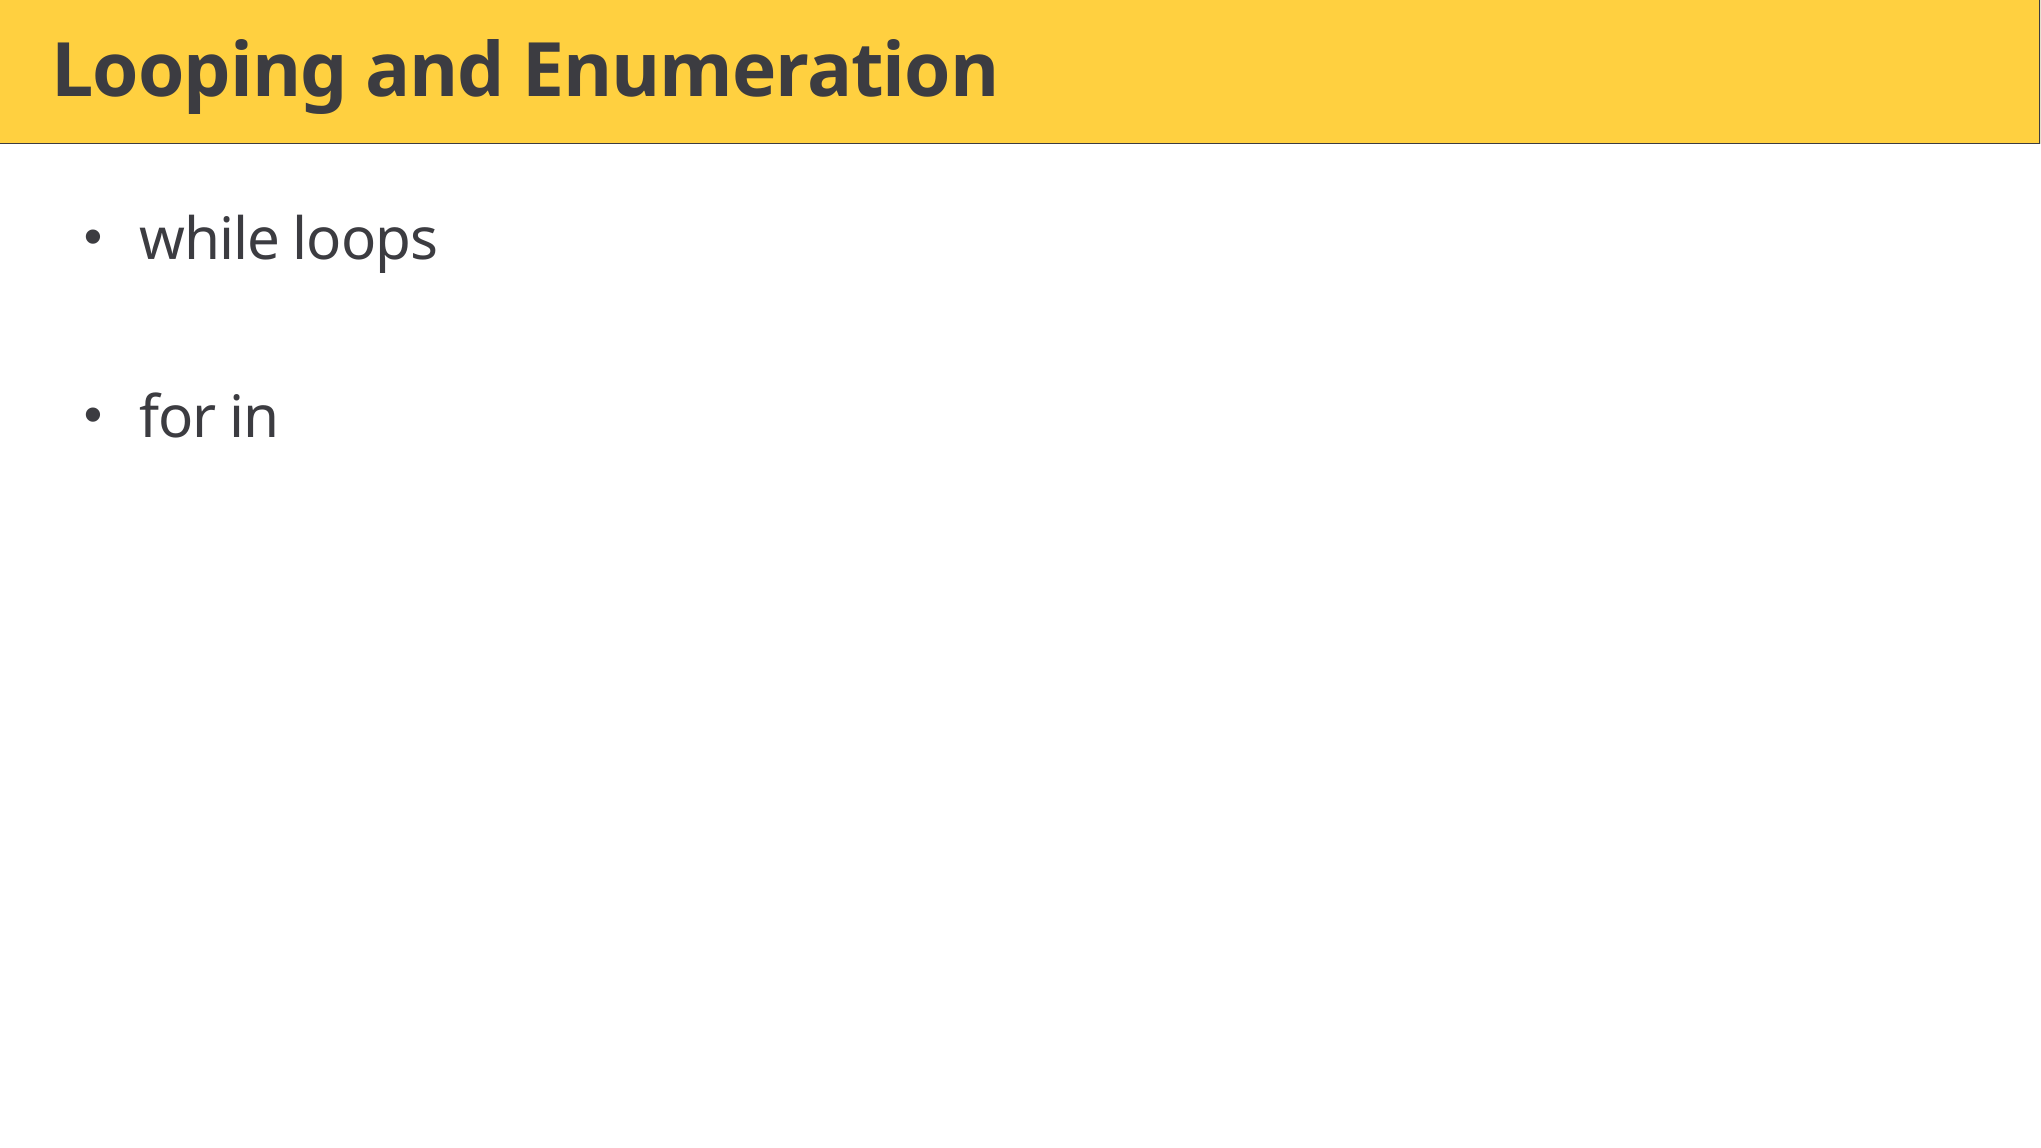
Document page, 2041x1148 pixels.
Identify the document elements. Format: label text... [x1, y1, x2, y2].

list while loops for in [83, 201, 1988, 452]
title Looping and Enumeration [51, 31, 1988, 113]
